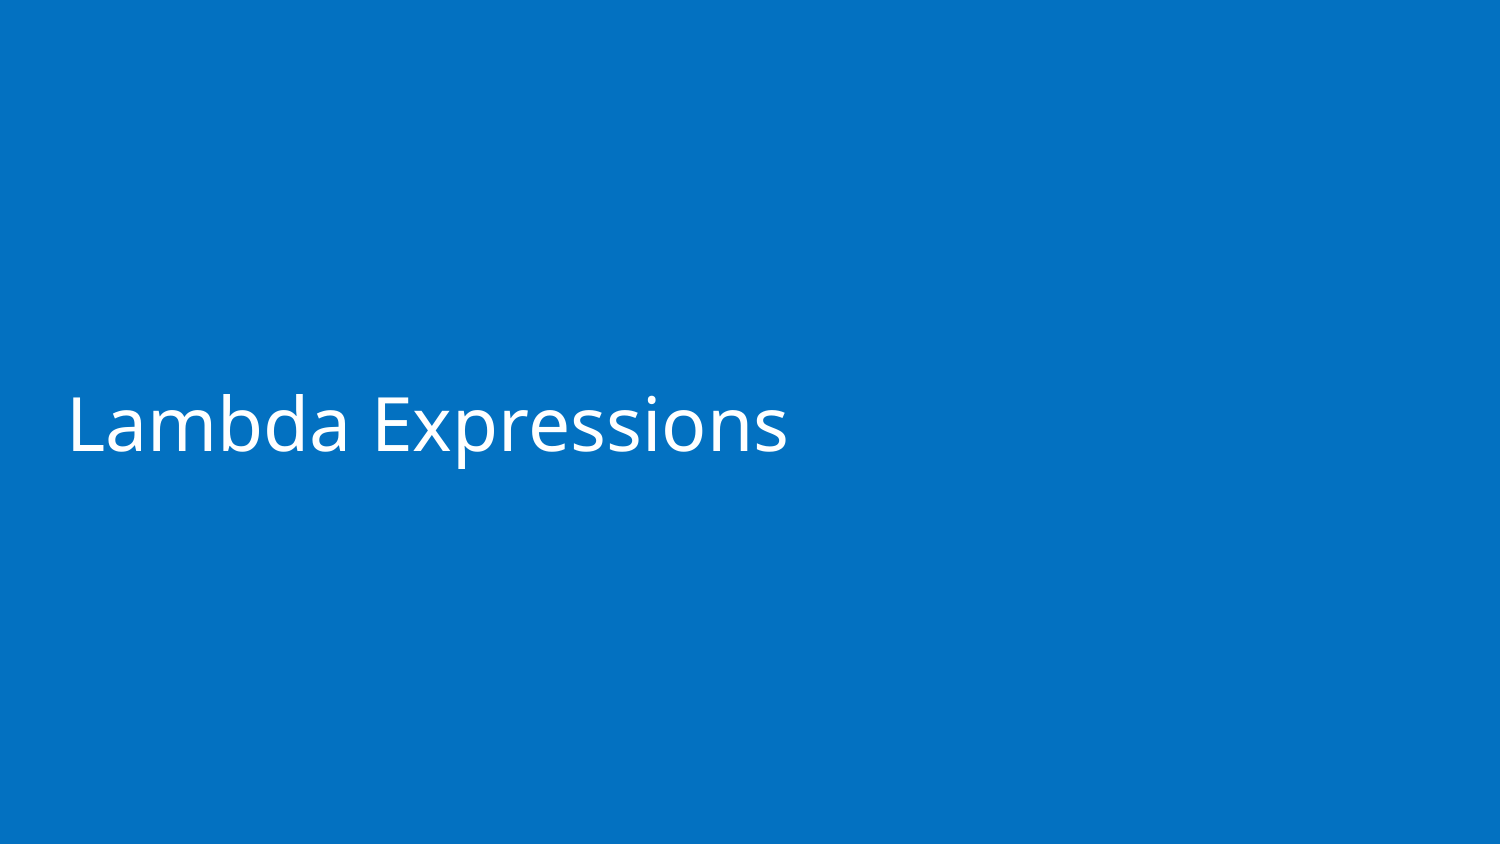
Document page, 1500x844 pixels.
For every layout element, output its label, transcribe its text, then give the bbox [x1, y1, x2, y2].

title Lambda Expressions [51, 352, 1449, 491]
